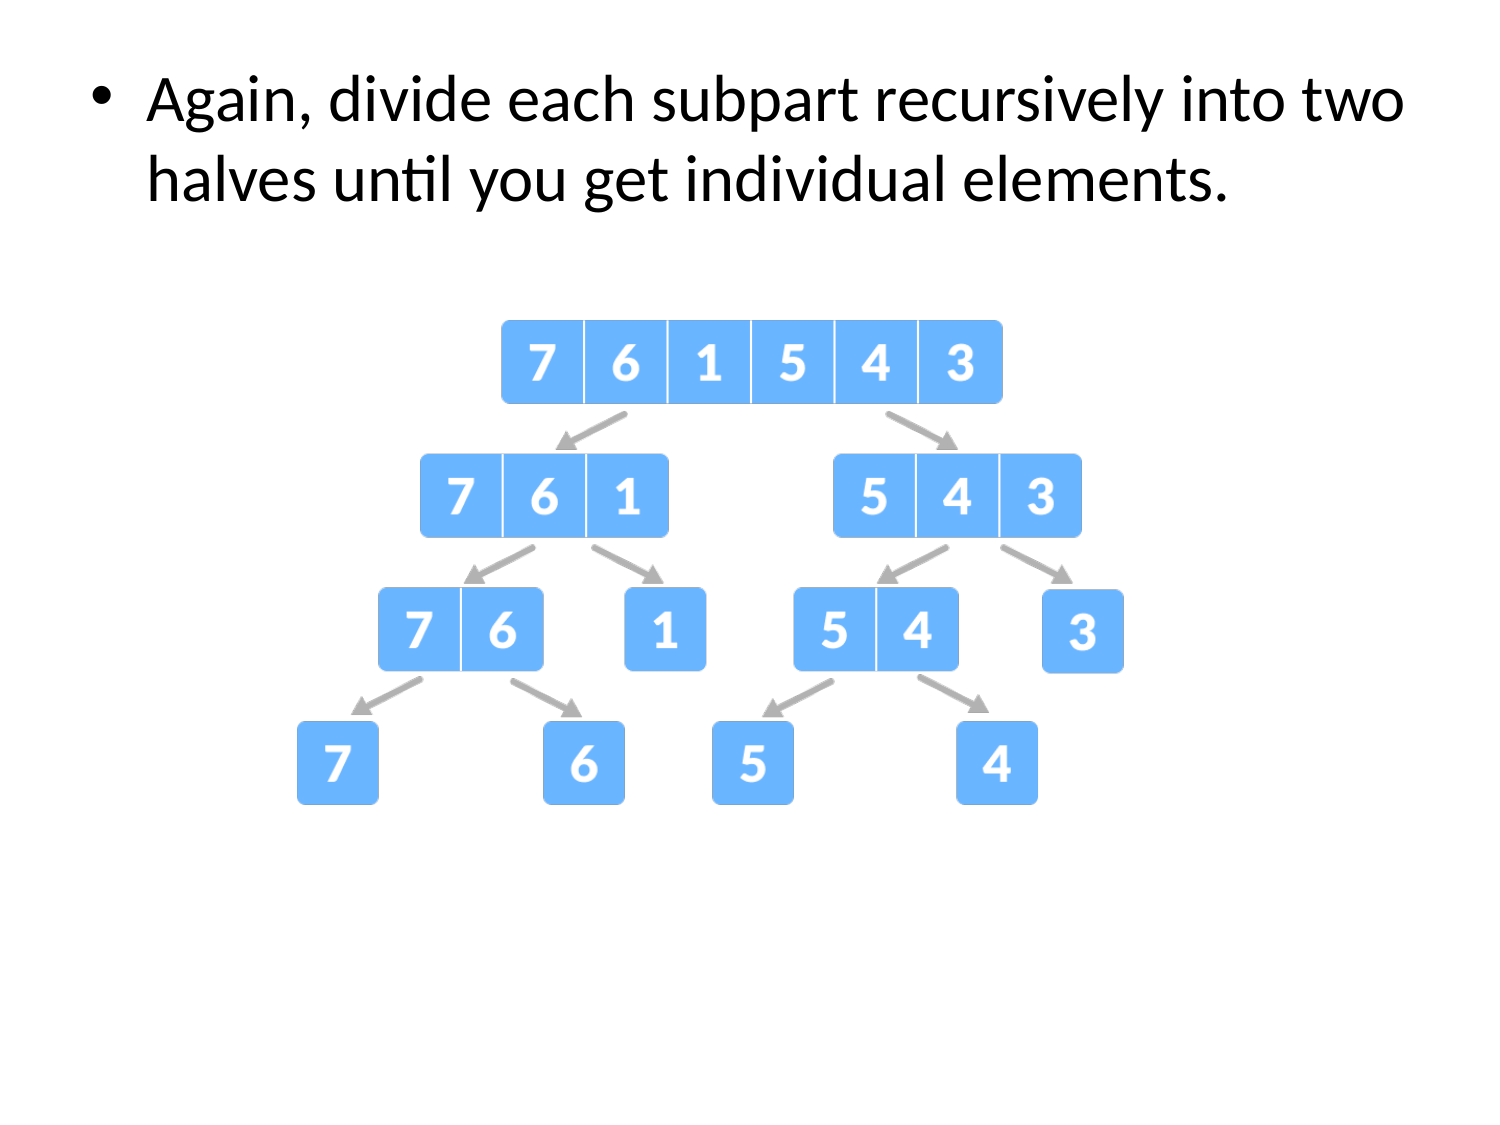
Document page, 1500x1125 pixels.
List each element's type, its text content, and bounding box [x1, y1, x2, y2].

picture [247, 270, 1253, 855]
list Again, divide each subpart recursively into two halves until you get individual elements. [75, 46, 1425, 1090]
